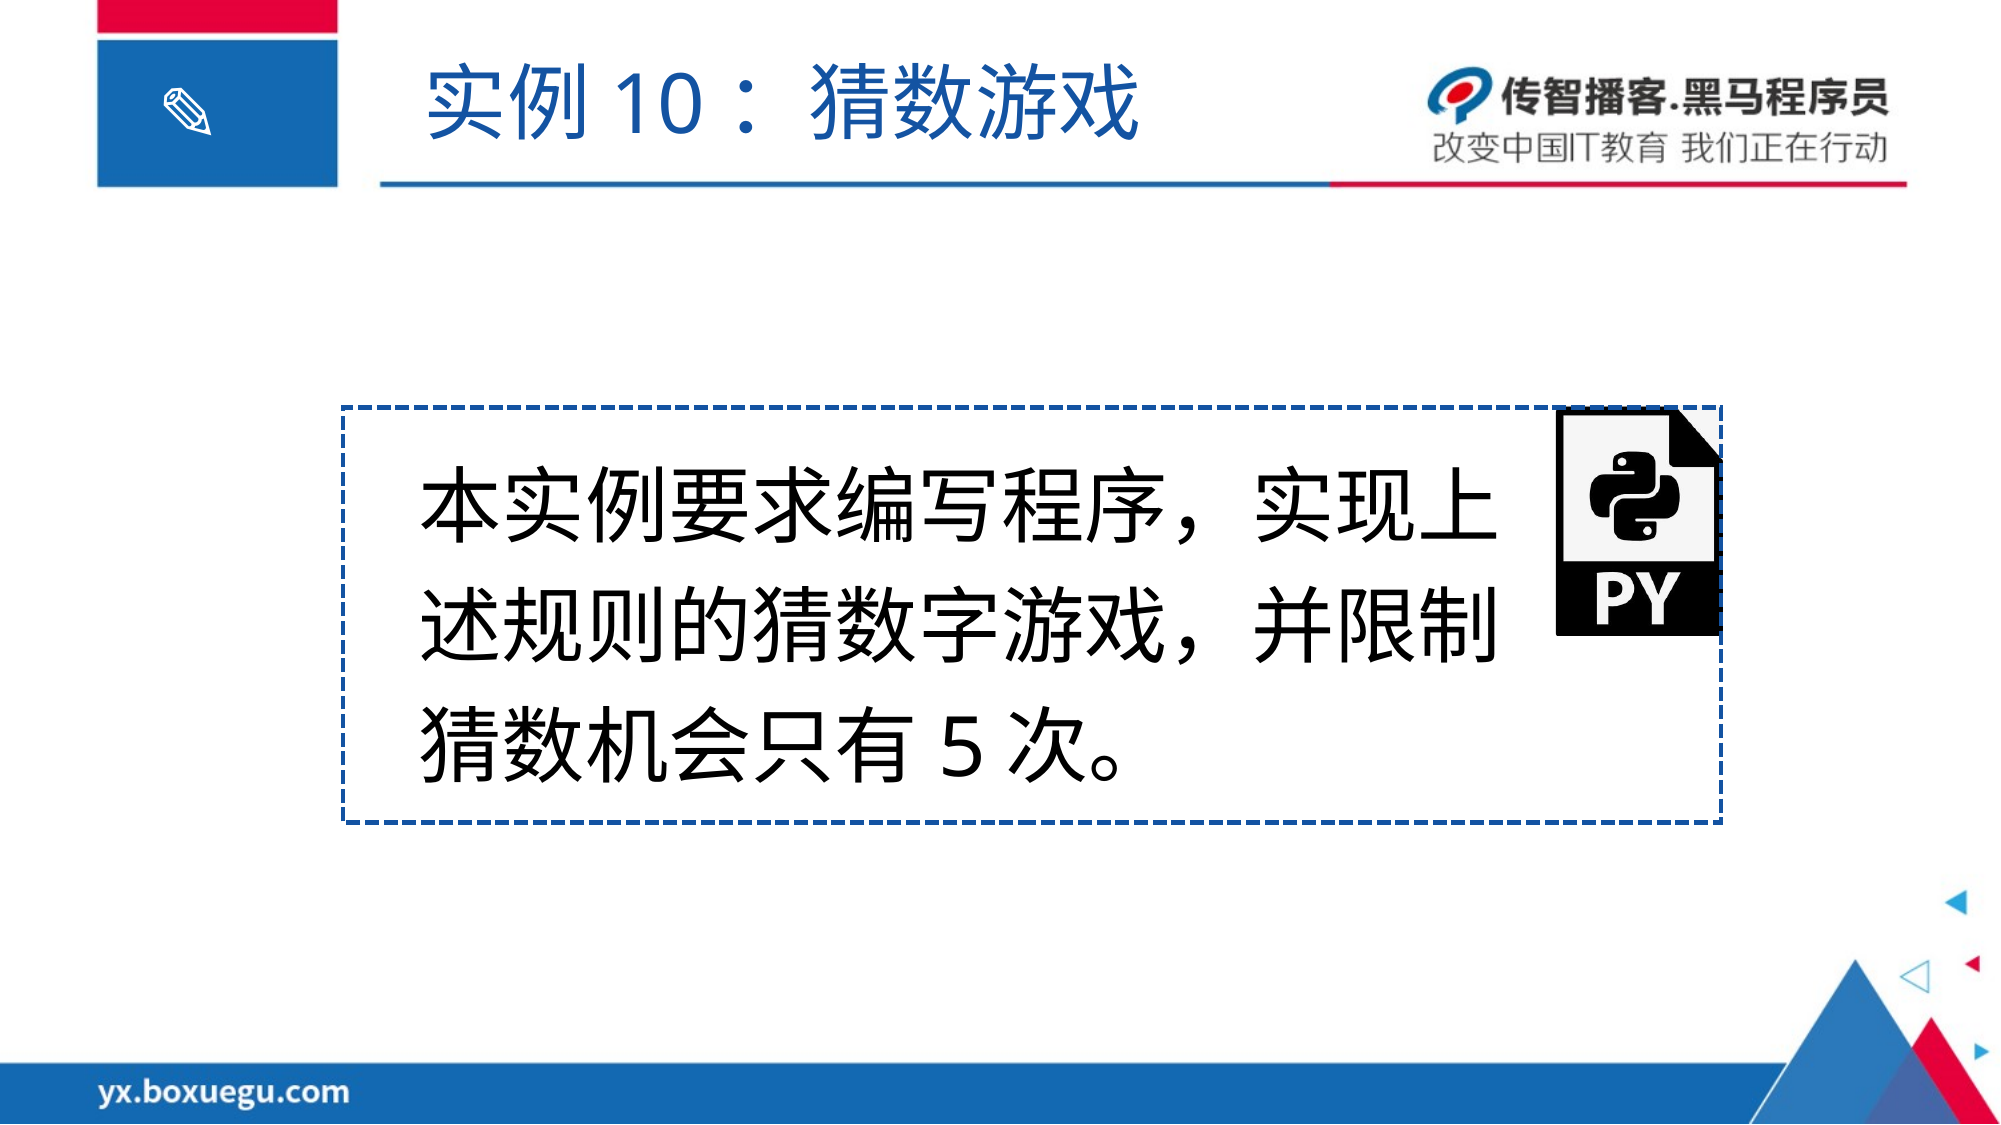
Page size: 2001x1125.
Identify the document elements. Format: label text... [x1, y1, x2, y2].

picture [0, 0, 2000, 1124]
text_box 本实例要求编写程序，实现上述规则的猜数字游戏，并限制猜数机会只有5次。 [404, 425, 1530, 801]
text_box 实例10：猜数游戏 [409, 43, 1292, 158]
text_box [342, 406, 1722, 824]
